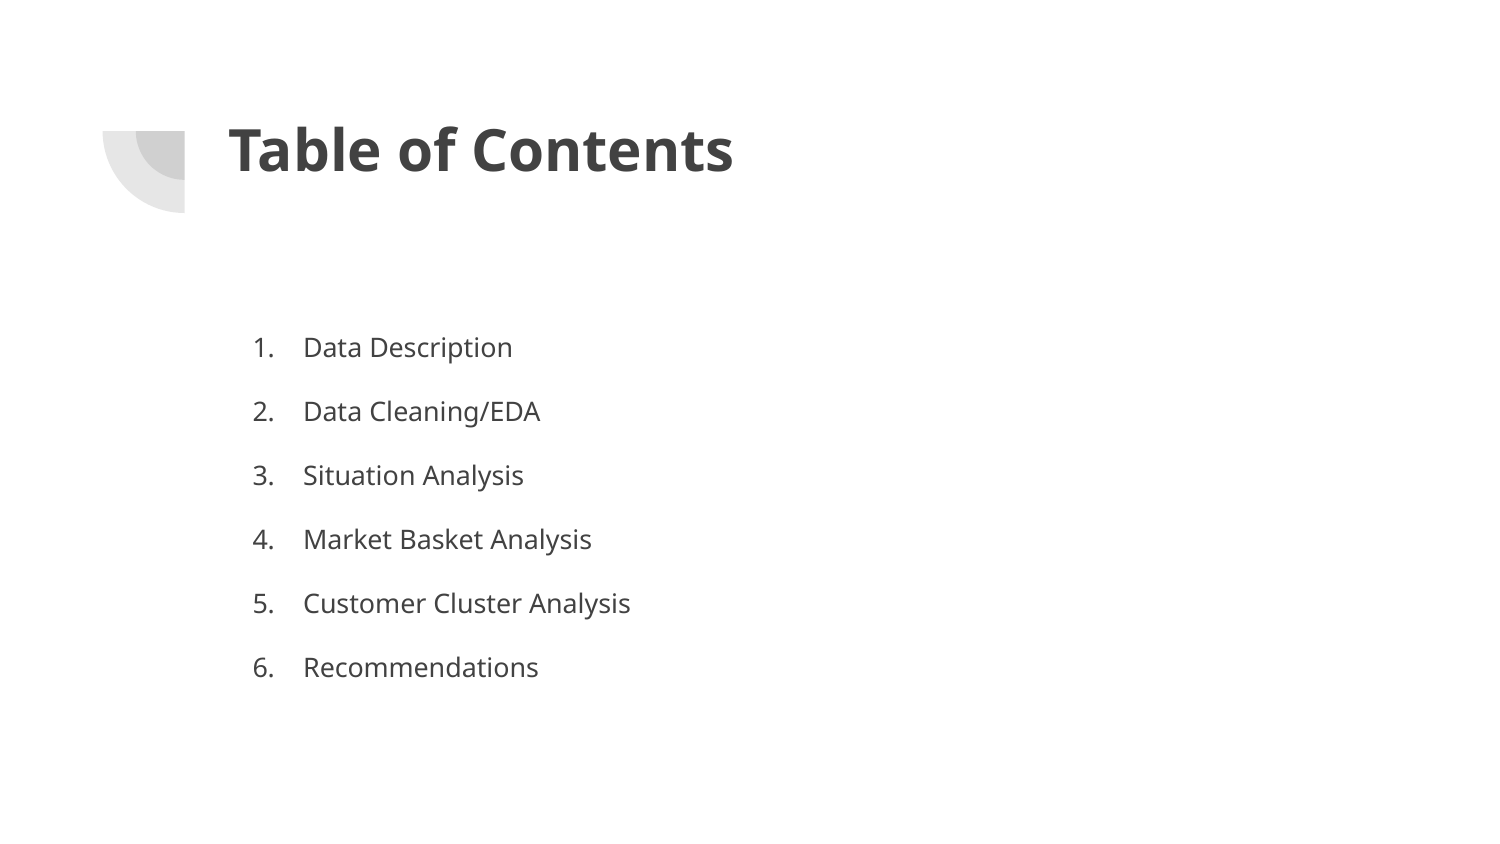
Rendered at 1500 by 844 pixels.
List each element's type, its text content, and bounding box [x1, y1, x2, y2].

title Table of Contents [213, 98, 1368, 263]
list Data Description Data Cleaning/EDA Situation Analysis Market Basket Analysis Customer Cluster Analysis Recommendations [213, 284, 1368, 702]
